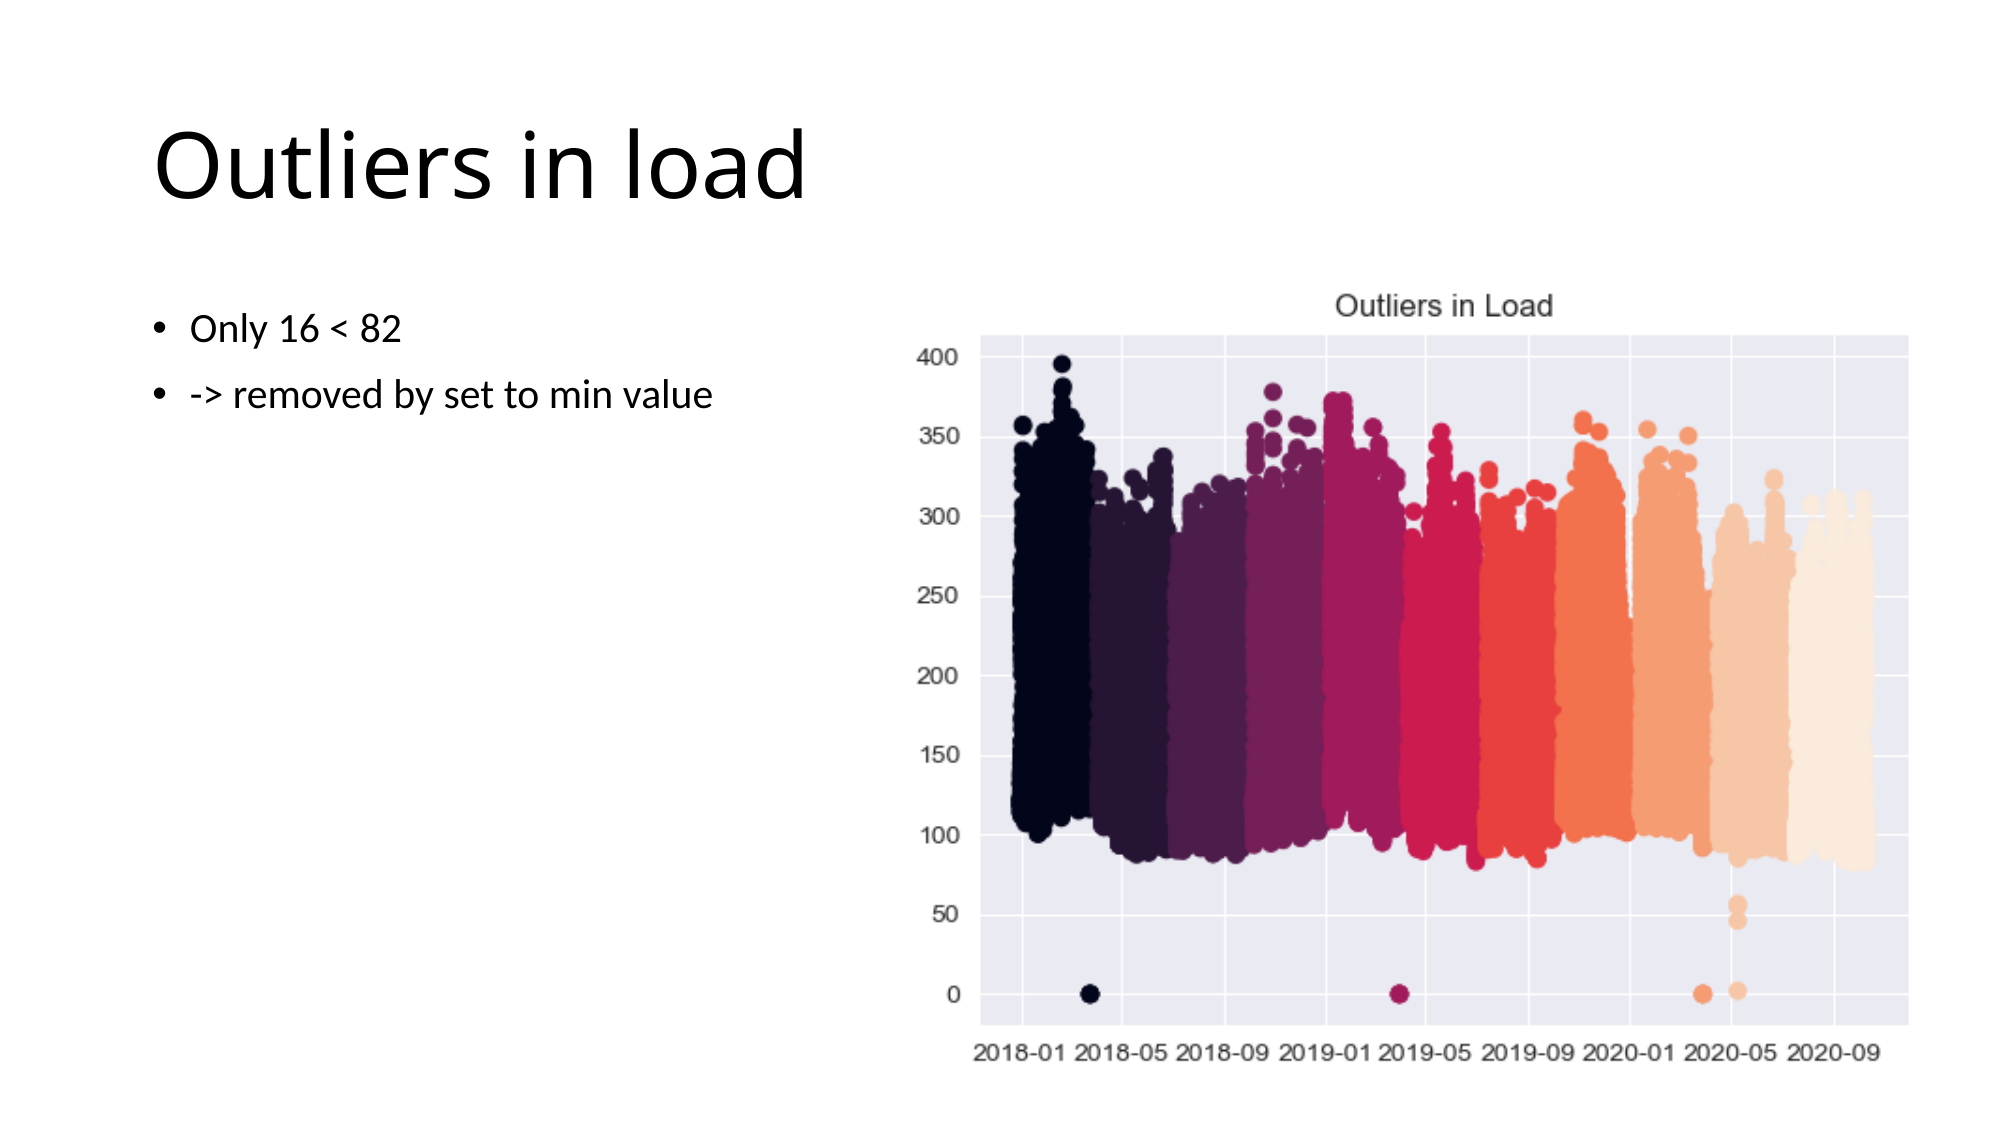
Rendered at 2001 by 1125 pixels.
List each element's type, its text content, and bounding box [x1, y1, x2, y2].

picture [829, 225, 2000, 1125]
title Outliers in load [137, 59, 1863, 278]
list Only 16 < 82 -> removed by set to min value [137, 299, 829, 1014]
